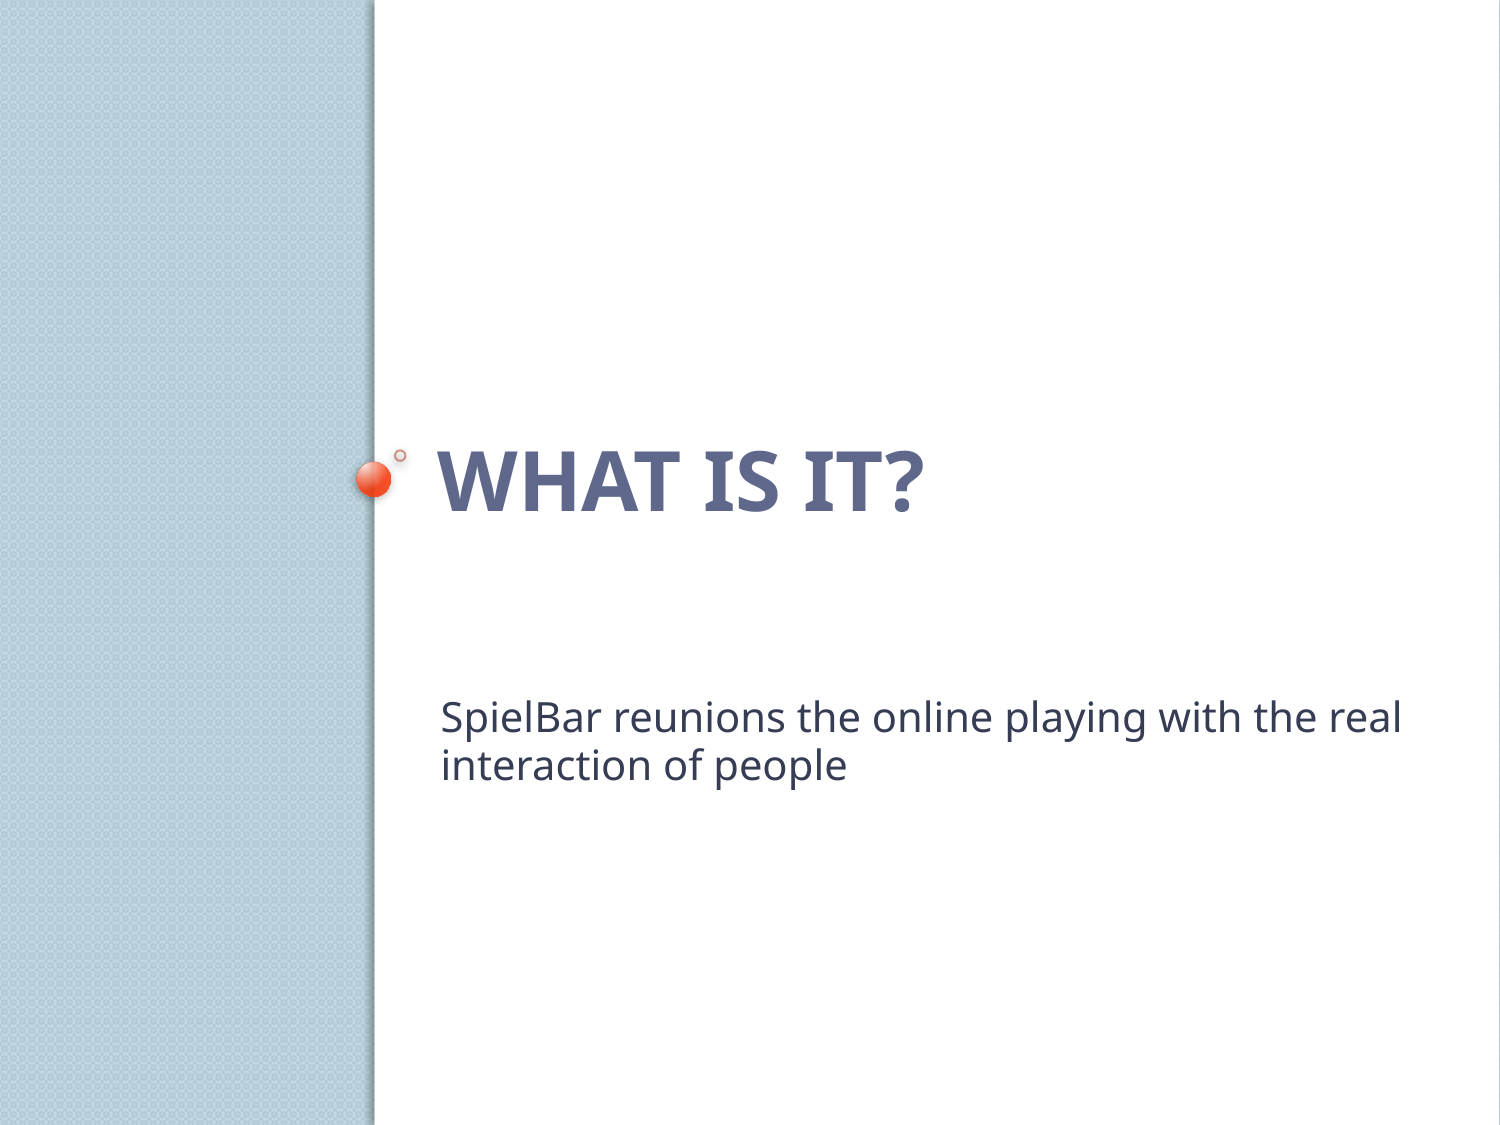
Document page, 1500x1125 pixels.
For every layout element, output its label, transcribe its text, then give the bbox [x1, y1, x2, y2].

list SpielBar reunions the online playing with the real interaction of people [422, 692, 1473, 941]
title What is it? [422, 426, 1473, 692]
